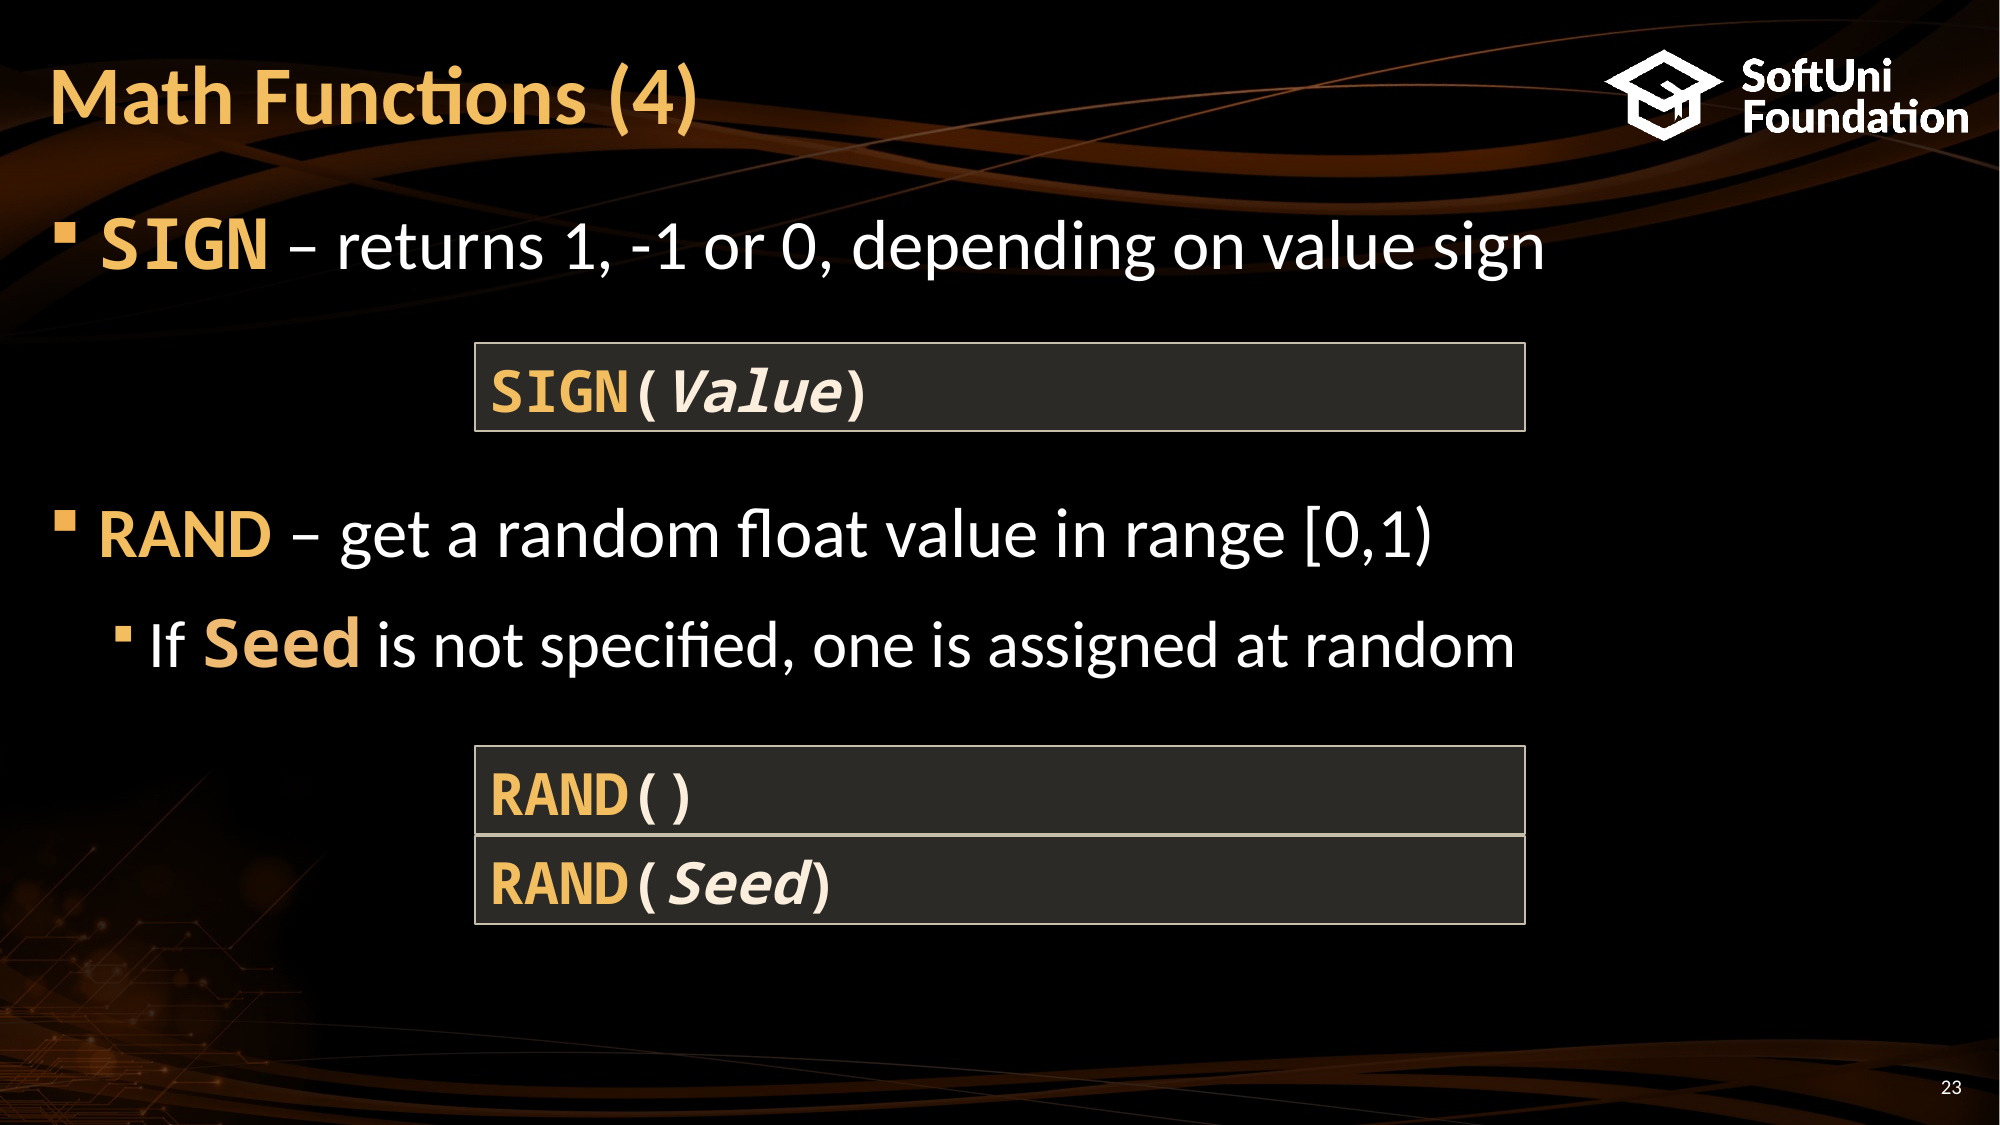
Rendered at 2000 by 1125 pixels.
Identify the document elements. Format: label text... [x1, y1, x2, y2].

text_box SIGN(Value) [474, 343, 1525, 432]
title Math Functions (4) [30, 6, 1602, 189]
picture [0, 0, 2000, 1125]
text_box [474, 746, 1525, 925]
list SIGN – returns 1, -1 or 0, depending on value sign RAND – get a random float value in range [0,1) If Seed is not specified, one is assigned at random [31, 188, 1968, 1103]
